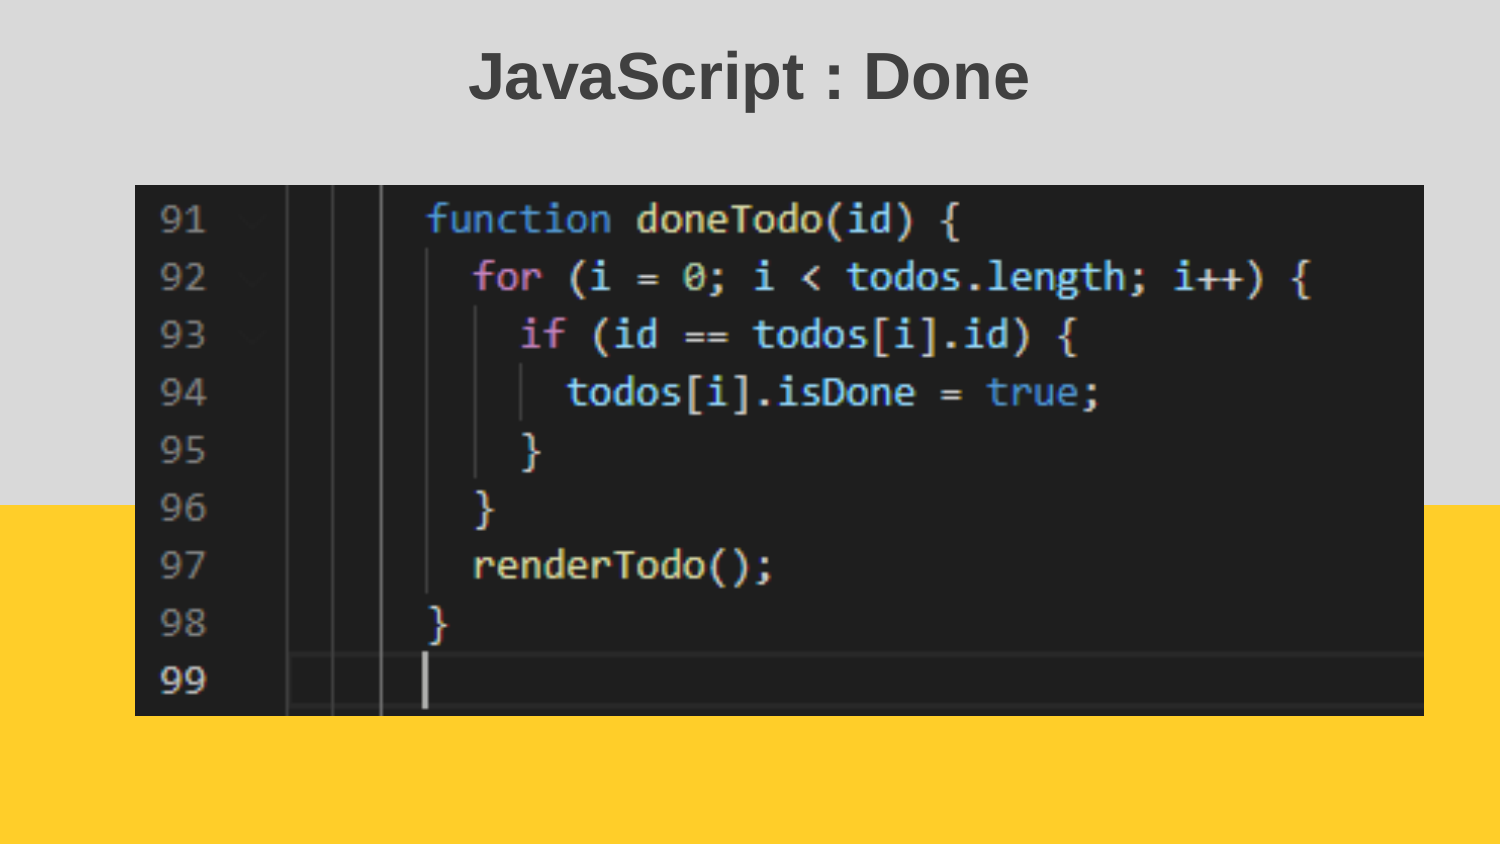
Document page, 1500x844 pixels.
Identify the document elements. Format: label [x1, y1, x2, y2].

picture [0, 0, 1500, 716]
